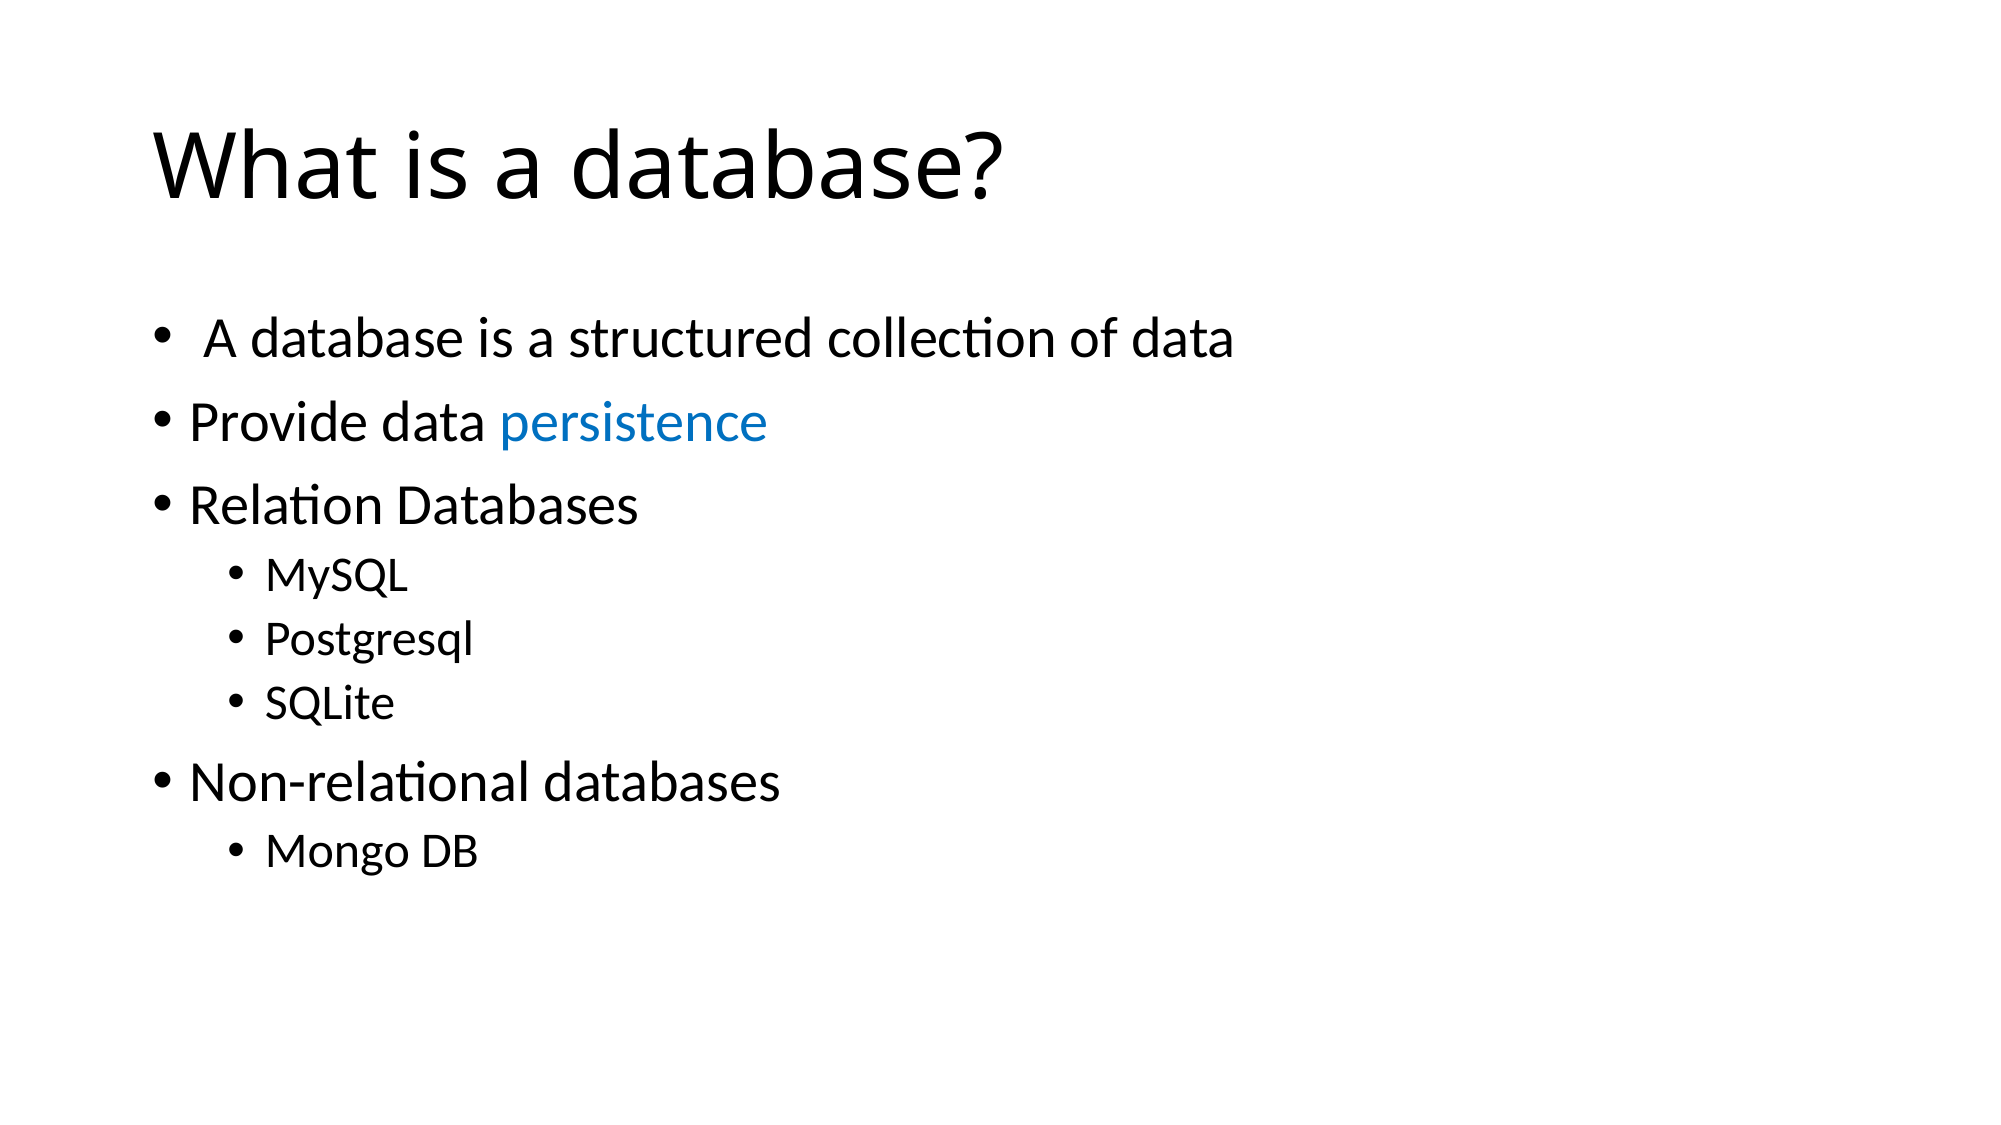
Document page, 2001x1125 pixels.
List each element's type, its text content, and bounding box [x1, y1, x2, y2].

list A database is a structured collection of data Provide data persistence Relation Databases MySQL Postgresql SQLite Non-relational databases Mongo DB [137, 299, 1863, 1014]
title What is a database? [137, 59, 1863, 278]
